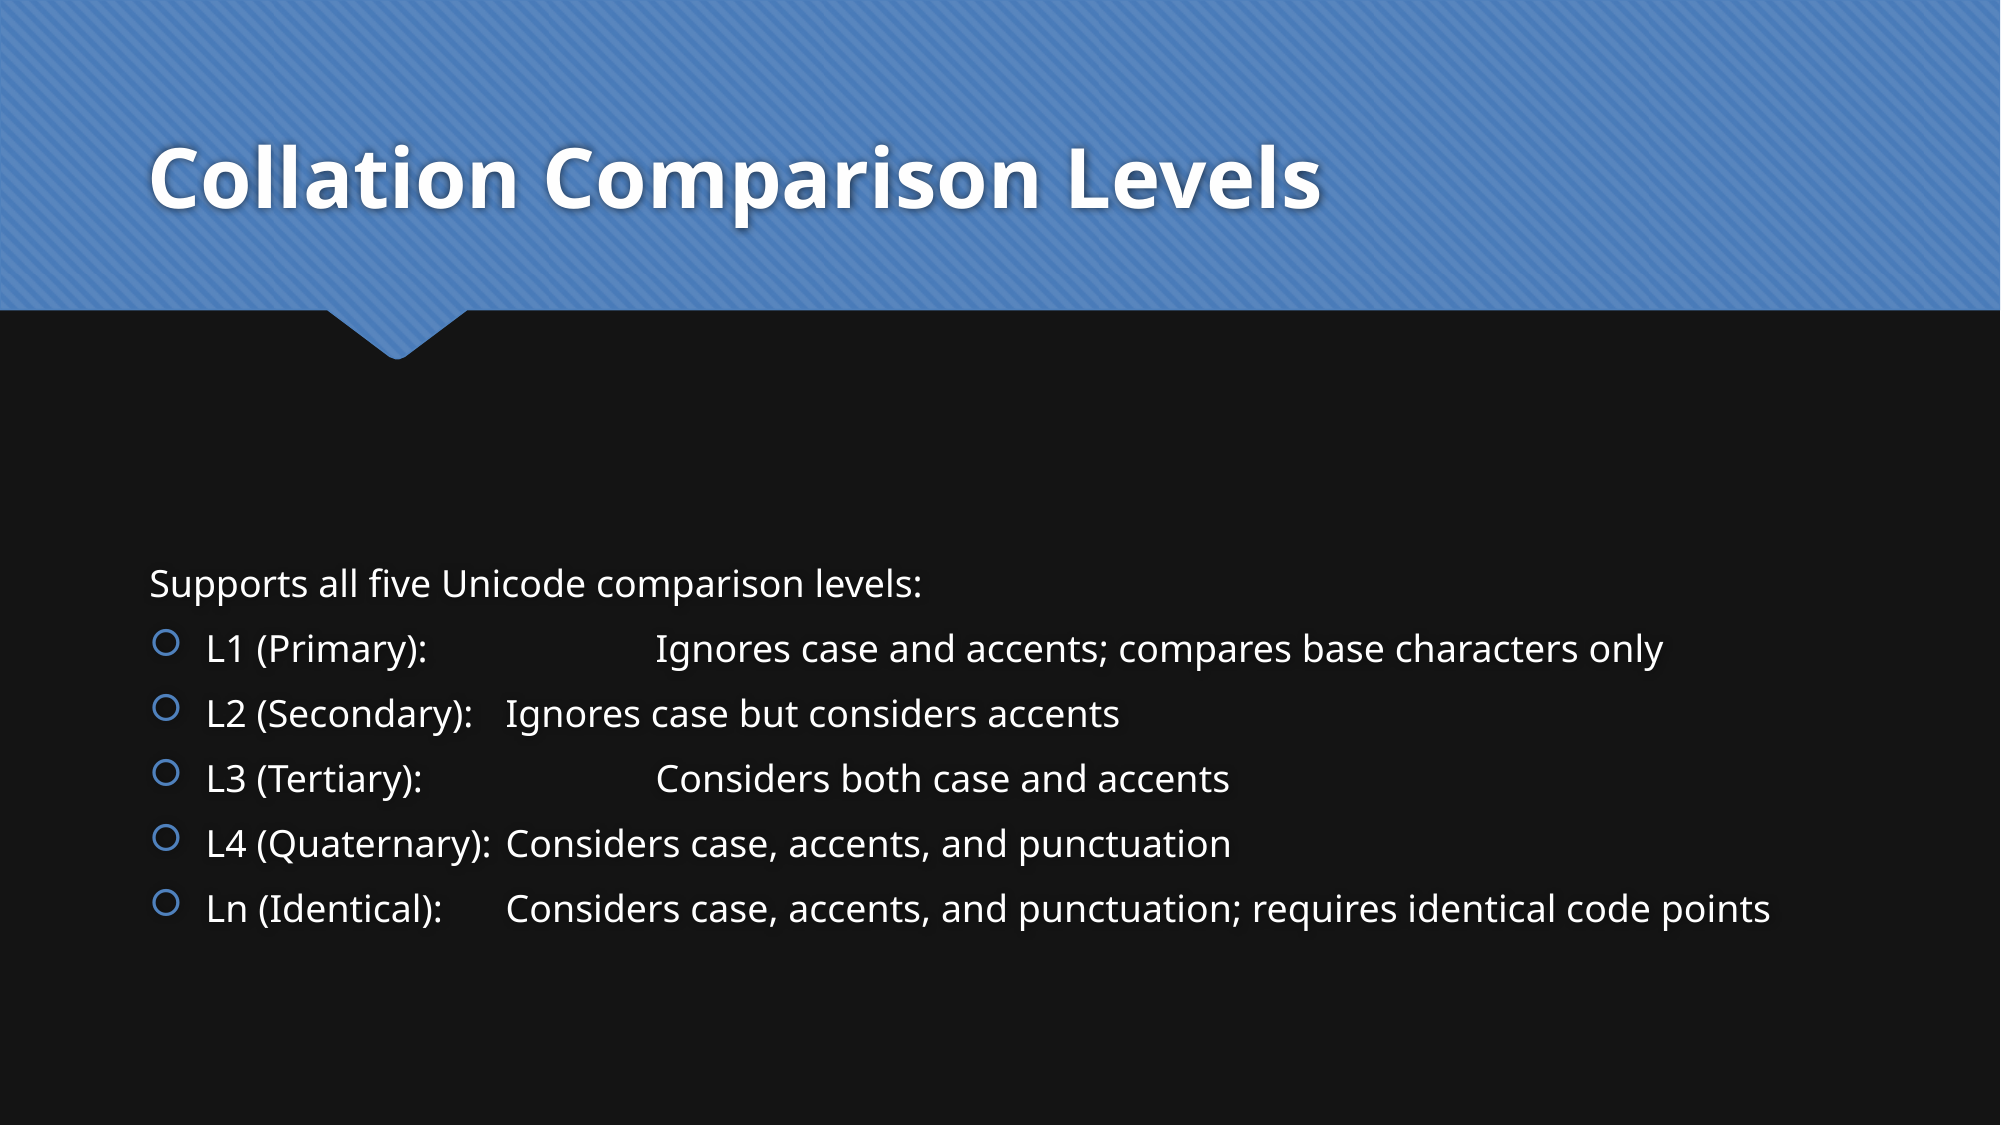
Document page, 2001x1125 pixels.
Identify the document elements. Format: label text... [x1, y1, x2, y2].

list Supports all five Unicode comparison levels: L1 (Primary): Ignores case and accents; compares base characters only L2 (Secondary): Ignores case but considers accents L3 (Tertiary): Considers both case and accents L4 (Quaternary): Considers case, accents, and punctuation Ln (Identical): Considers case, accents, and punctuation; requires identical code points [134, 364, 2000, 1125]
title Collation Comparison Levels [132, 73, 1868, 233]
